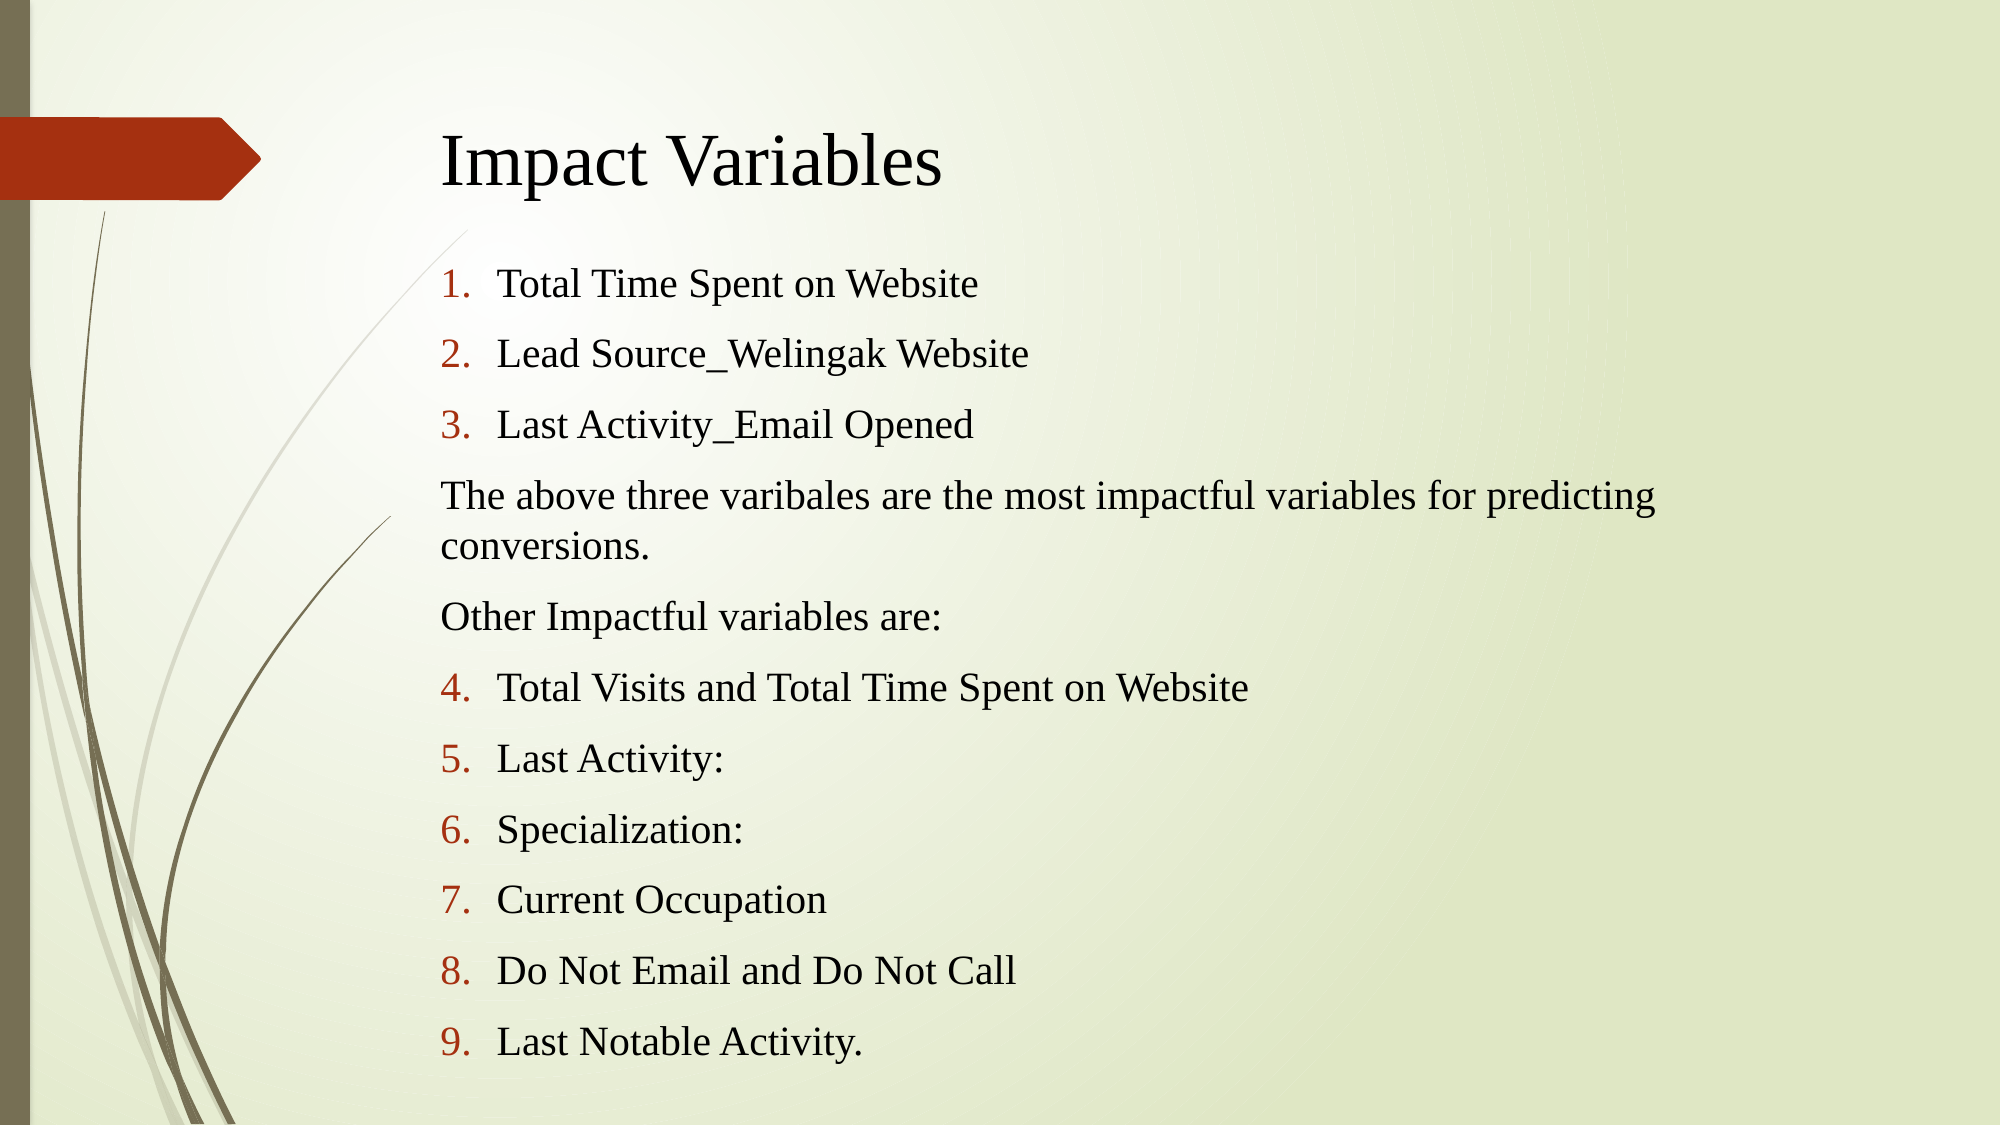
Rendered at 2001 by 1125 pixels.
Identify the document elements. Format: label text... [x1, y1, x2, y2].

list Total Time Spent on Website Lead Source_Welingak Website Last Activity_Email Opened The above three varibales are the most impactful variables for predicting conversions. Other Impactful variables are: Total Visits and Total Time Spent on Website Last Activity: Specialization: Current Occupation Do Not Email and Do Not Call Last Notable Activity. [425, 247, 1888, 972]
title Impact Variables [425, 102, 1888, 247]
